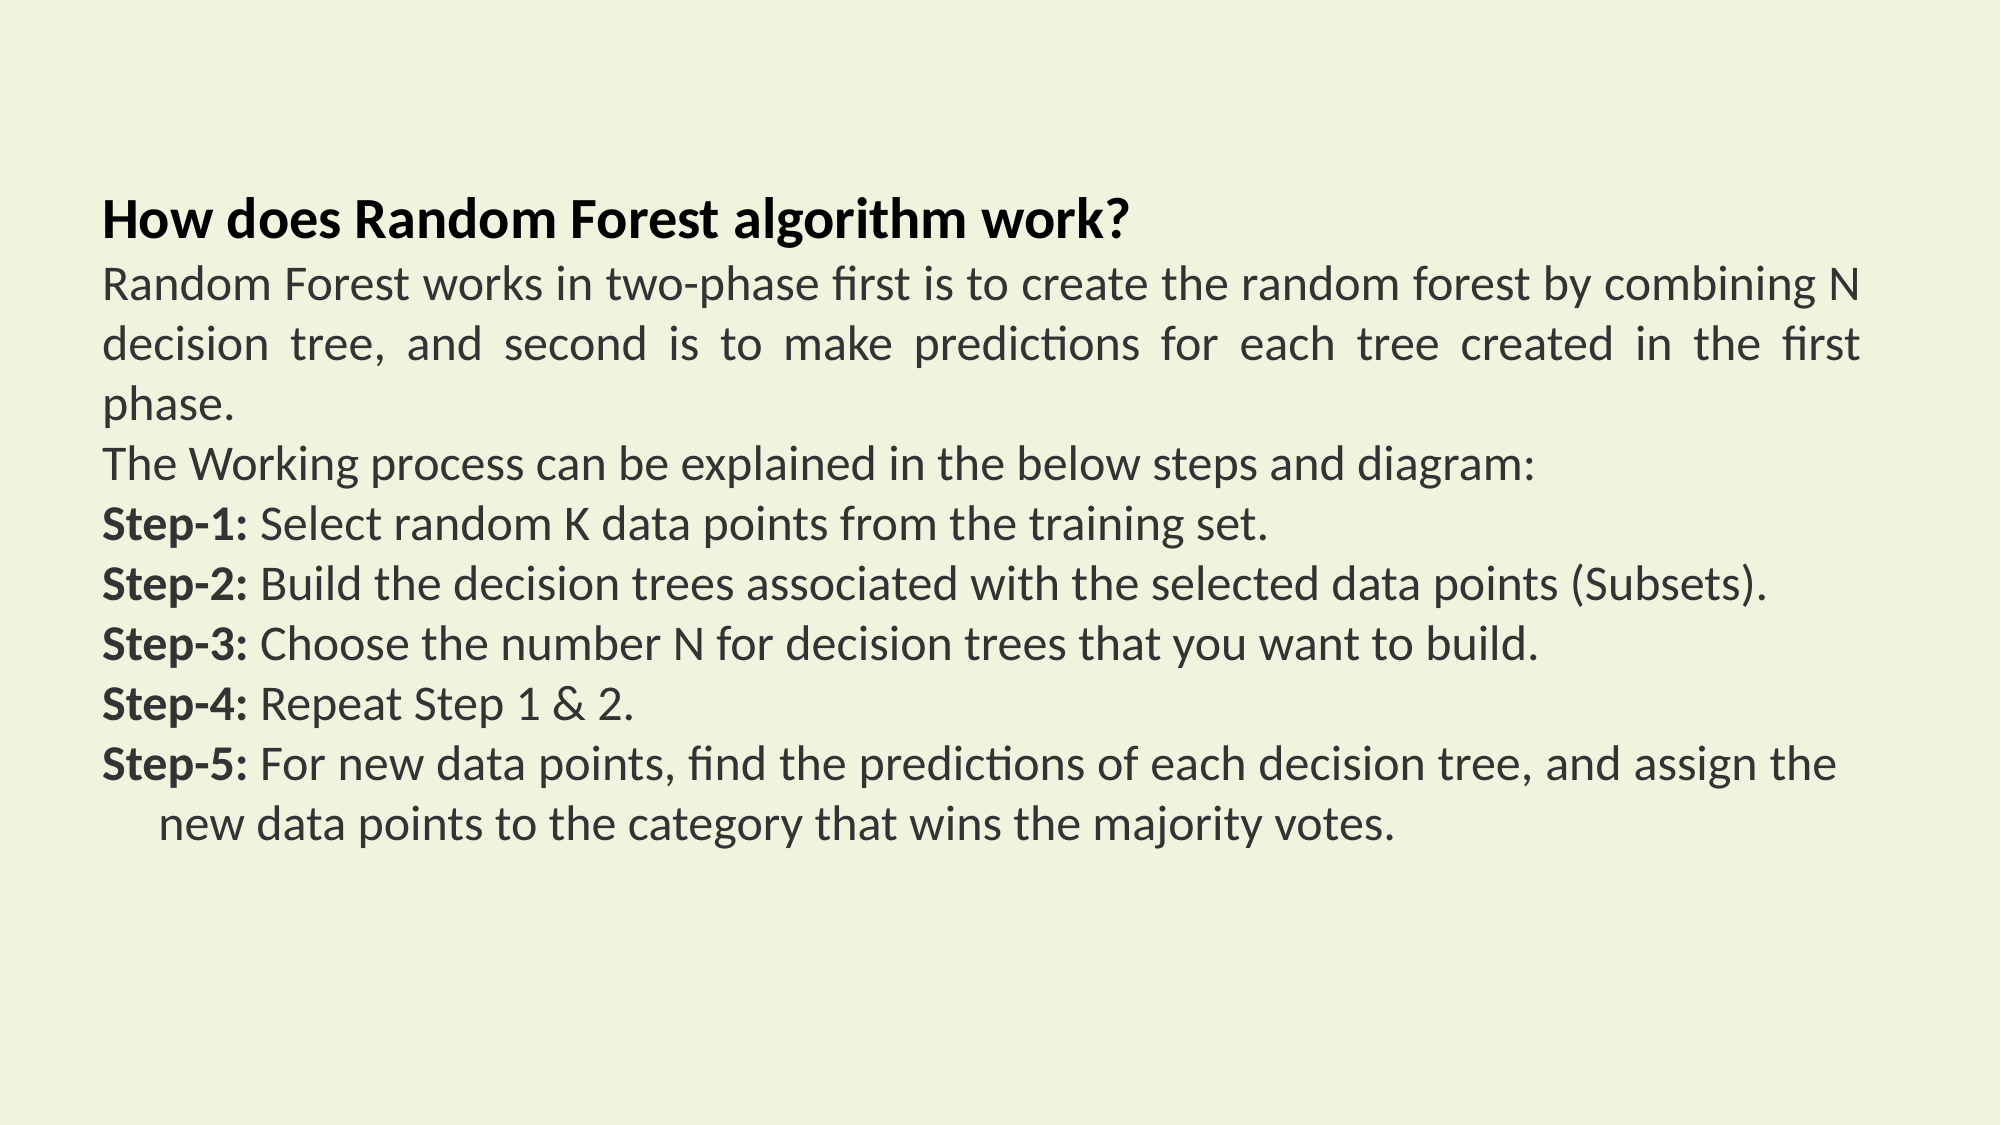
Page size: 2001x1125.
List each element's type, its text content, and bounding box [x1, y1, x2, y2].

text_box How does Random Forest algorithm work? Random Forest works in two-phase first is to create the random forest by combining N decision tree, and second is to make predictions for each tree created in the first phase. The Working process can be explained in the below steps and diagram: Step-1: Select random K data points from the training set. Step-2: Build the decision trees associated with the selected data points (Subsets). Step-3: Choose the number N for decision trees that you want to build. Step-4: Repeat Step 1 & 2. Step-5: For new data points, find the predictions of each decision tree, and assign the new data points to the category that wins the majority votes. [87, 172, 1877, 858]
